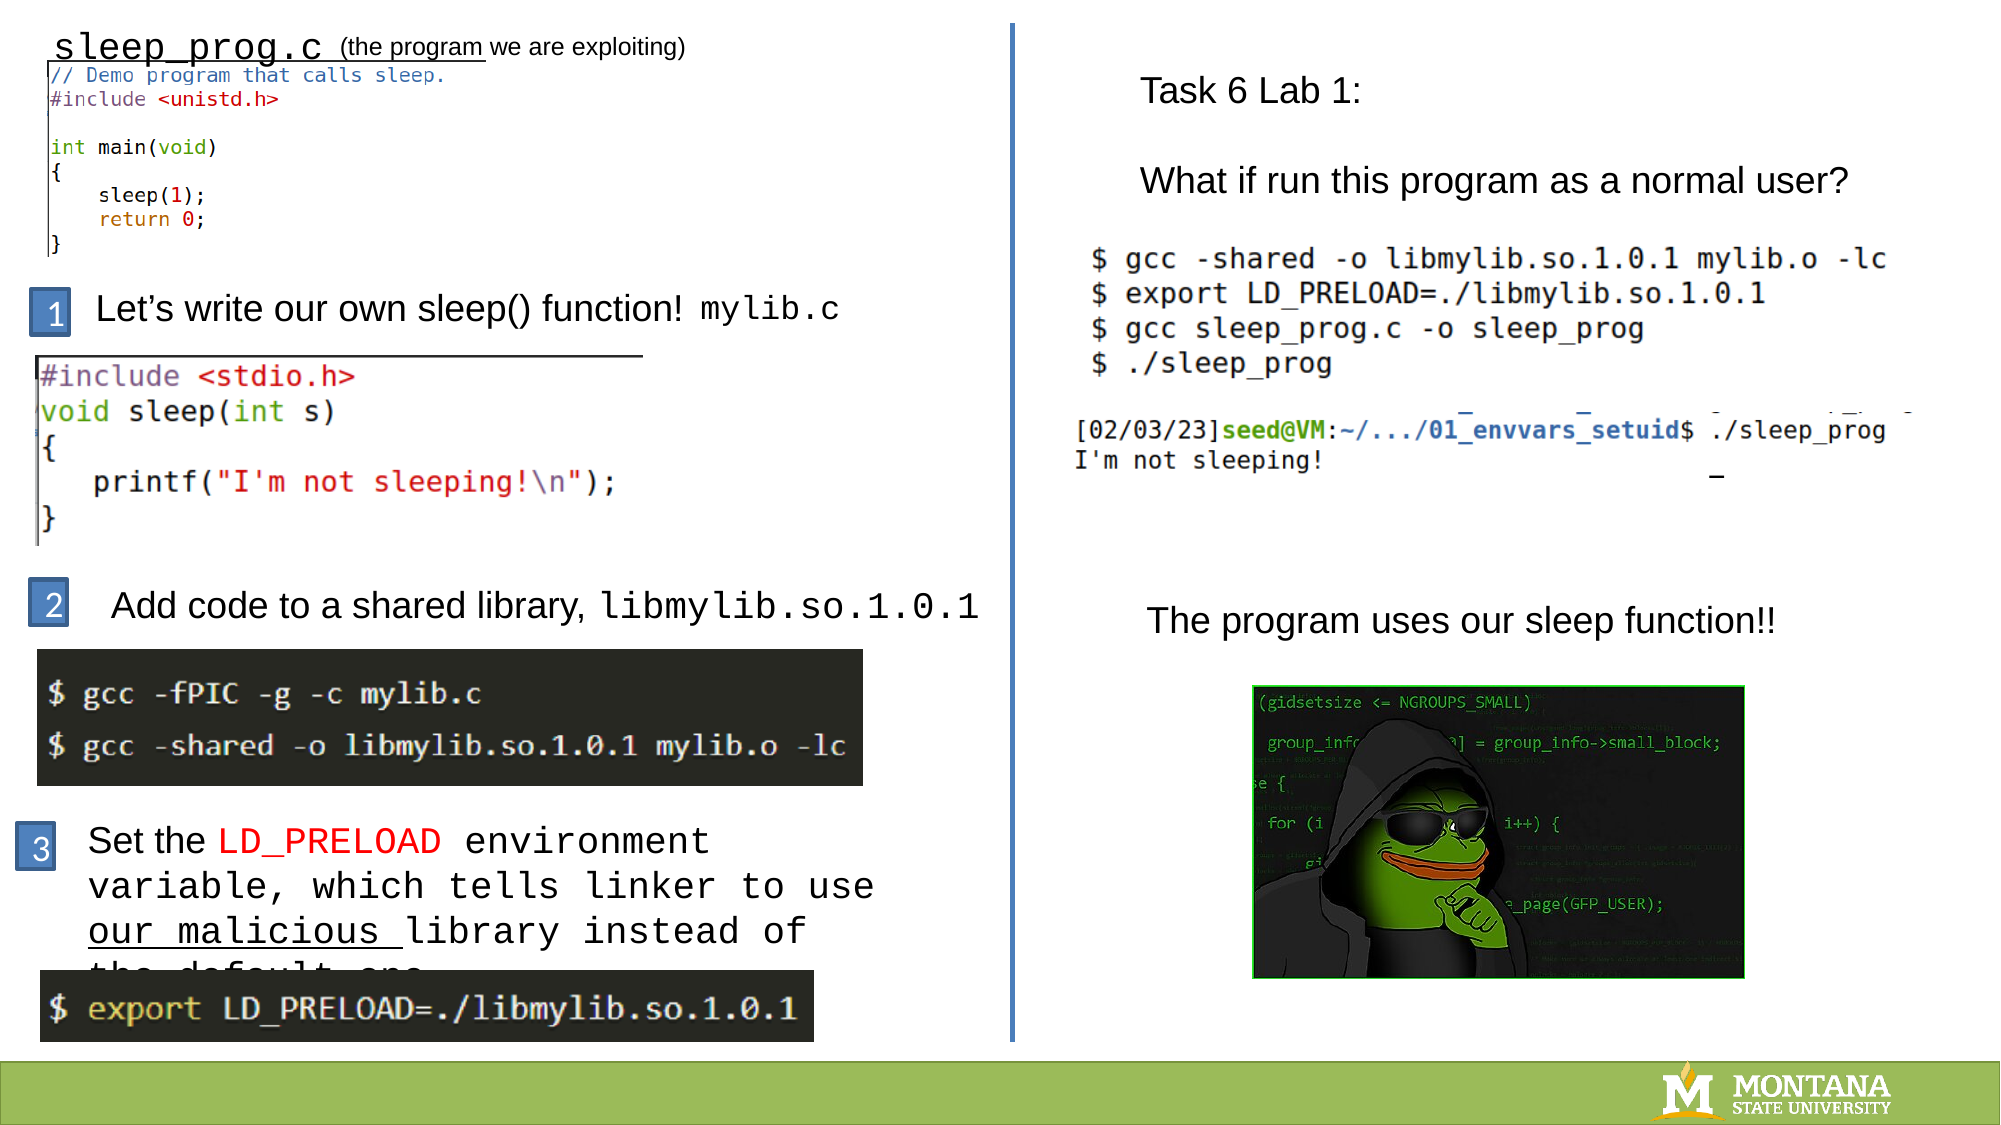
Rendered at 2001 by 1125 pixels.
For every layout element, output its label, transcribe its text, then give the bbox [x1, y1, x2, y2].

text_box Add code to a shared library, libmylib.so.1.0.1 [96, 573, 995, 634]
picture [35, 355, 643, 546]
picture [37, 648, 863, 787]
text_box mylib.c [685, 279, 856, 334]
text_box Task 6 Lab 1: What if run this program as a normal user? [1125, 59, 1872, 209]
text_box (the program we are exploiting) [325, 23, 702, 69]
text_box The program uses our sleep function!! [1131, 588, 1792, 649]
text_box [0, 1060, 1647, 1125]
picture [47, 60, 486, 257]
picture [39, 970, 814, 1042]
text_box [1892, 1060, 2000, 1125]
picture [1092, 238, 1941, 385]
text_box 2 [28, 577, 69, 627]
text_box sleep_prog.c [38, 14, 339, 75]
picture [1649, 1060, 1892, 1122]
picture [1074, 412, 1923, 478]
text_box Set the LD_PRELOAD environment variable, which tells linker to use our malicious library instead of the default one [72, 808, 898, 1004]
picture [1251, 685, 1745, 979]
text_box Let’s write our own sleep() function! [80, 276, 699, 337]
text_box 1 [29, 287, 71, 337]
text_box 3 [15, 821, 56, 871]
